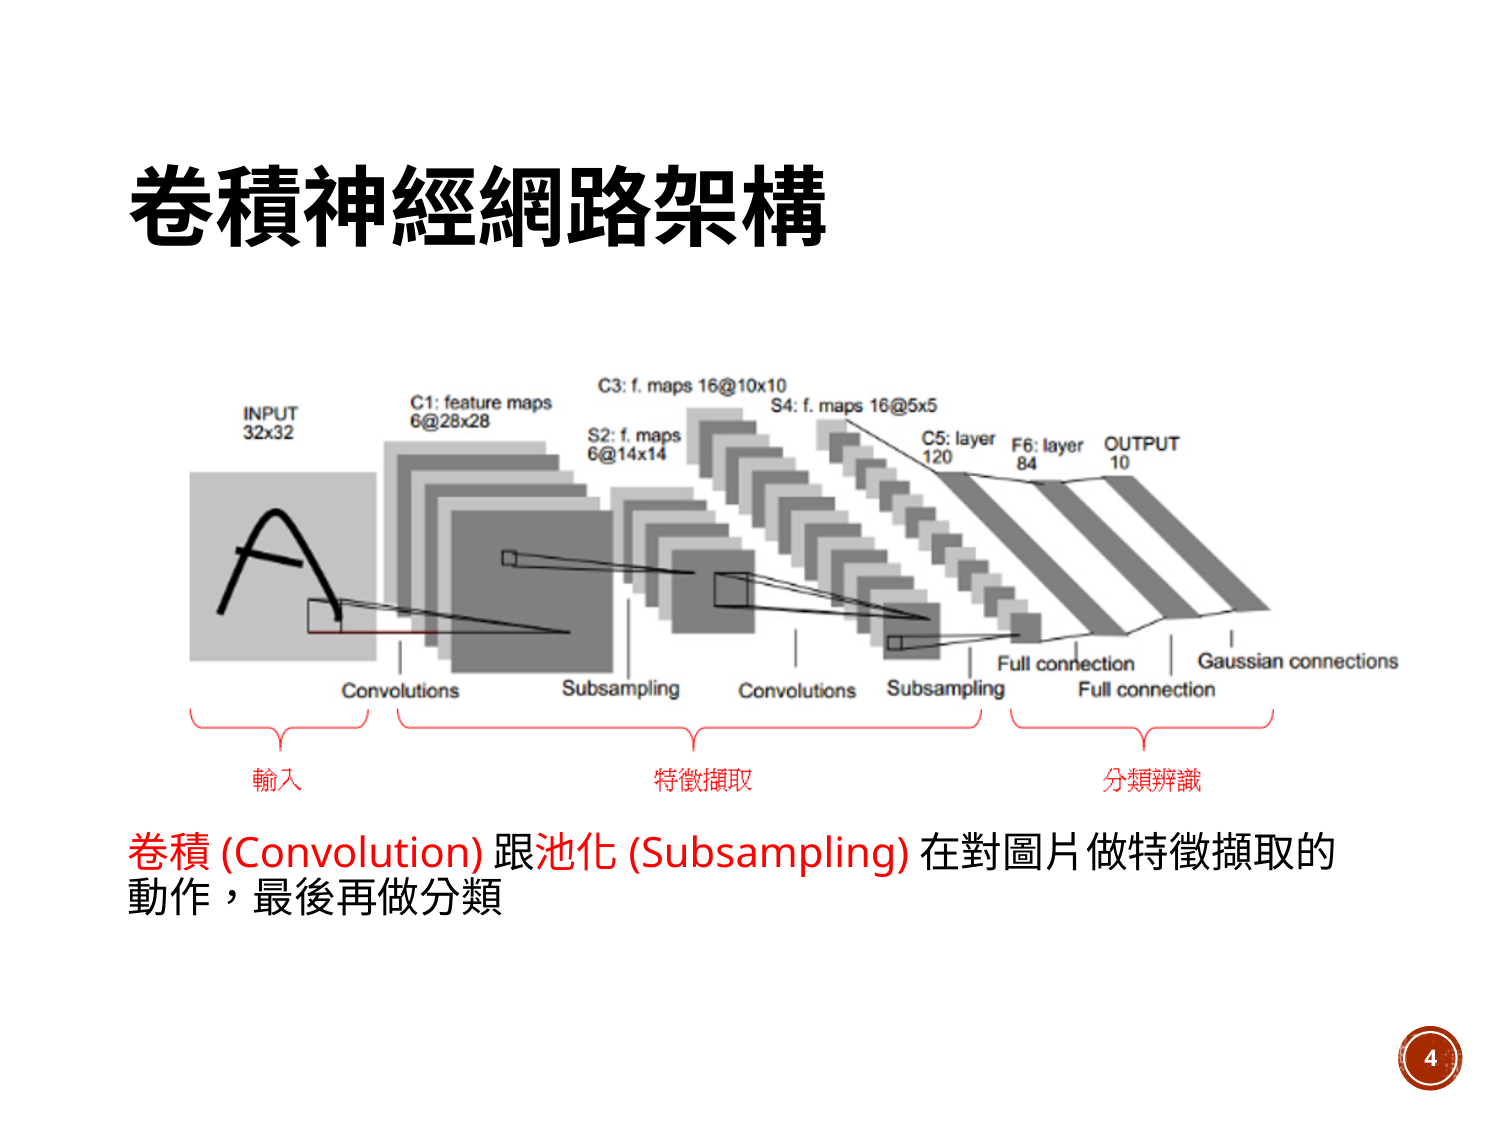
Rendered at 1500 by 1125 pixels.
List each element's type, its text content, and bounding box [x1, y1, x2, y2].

picture [154, 348, 1431, 820]
slide_number 3 [1391, 1028, 1471, 1089]
list 卷積(Convolution)跟池化(Subsampling)在對圖片做特徵擷取的動作，最後再做分類 [112, 824, 1388, 1013]
title 卷積神經網路架構 [112, 79, 1388, 344]
